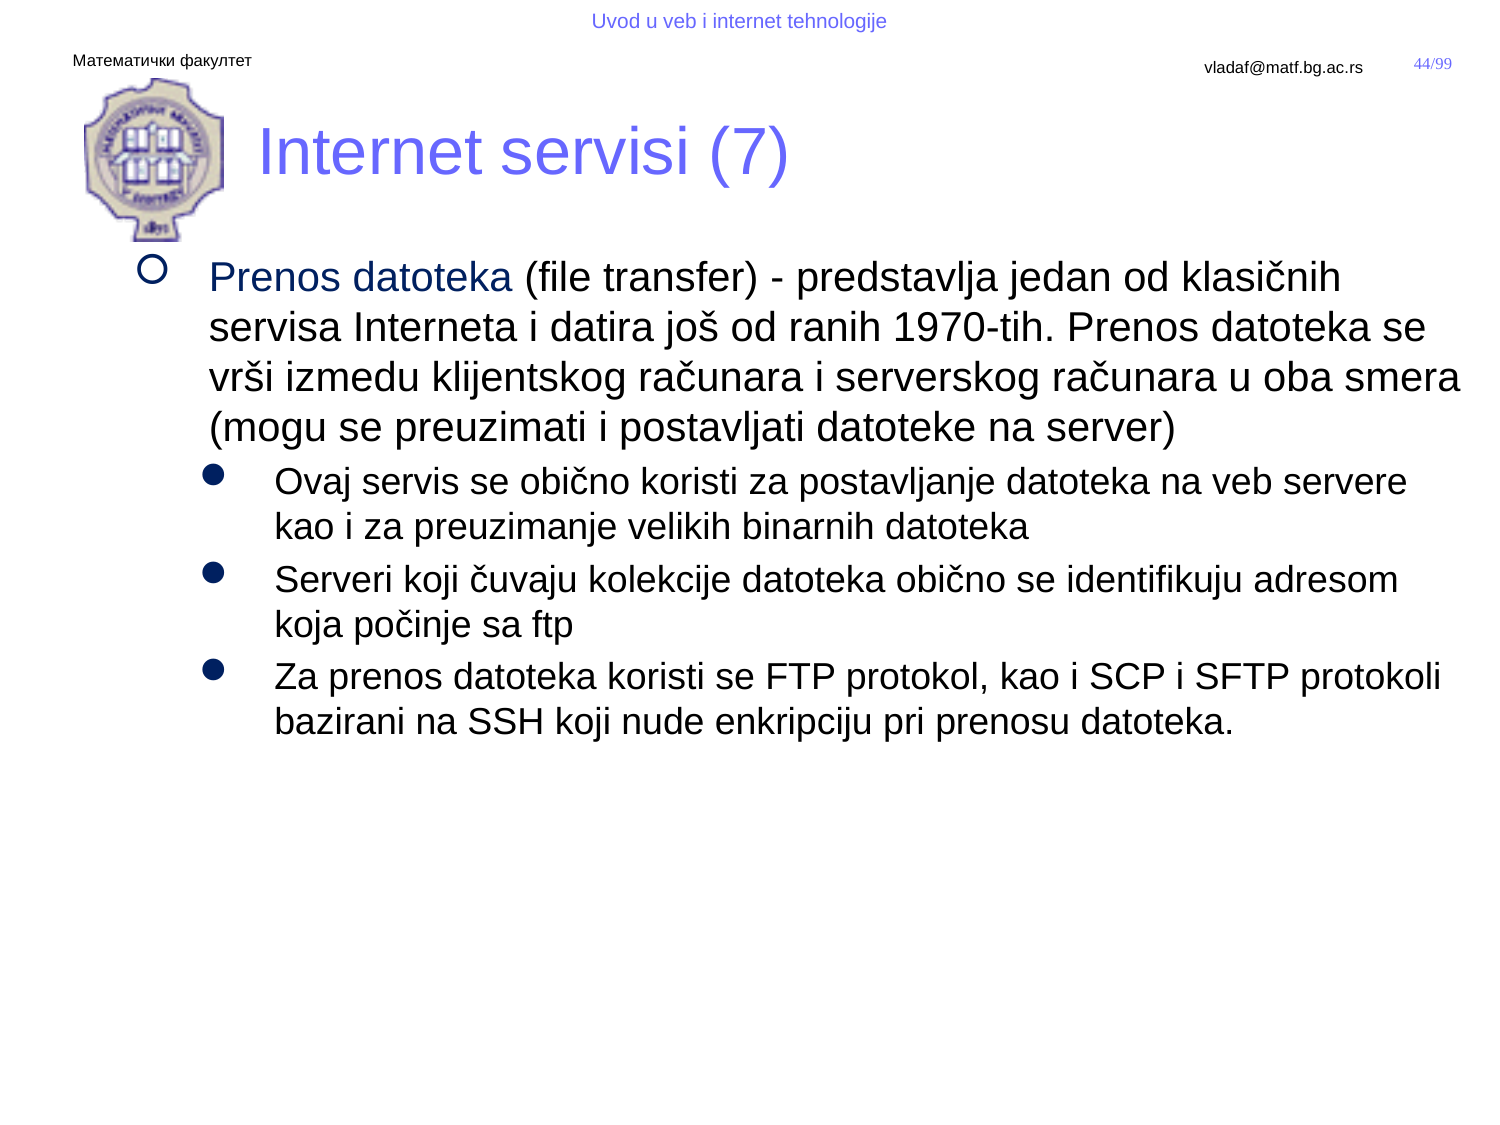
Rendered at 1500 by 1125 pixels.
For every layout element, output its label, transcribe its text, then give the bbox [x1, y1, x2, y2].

title Internet servisi (7) [242, 54, 1388, 242]
list Prenos datoteka (file transfer) - predstavlja jedan od klasičnih servisa Interneta i datira još od ranih 1970-tih. Prenos datoteka se vrši izmedu klijentskog računara i serverskog računara u oba smera (mogu se preuzimati i postavljati datoteke na server) Ovaj servis se obično koristi za postavljanje datoteka na veb servere kao i za preuzimanje velikih binarnih datoteka Serveri koji čuvaju kolekcije datoteka obično se identifikuju adresom koja počinje sa ftp Za prenos datoteka koristi se FTP protokol, kao i SCP i SFTP protokoli bazirani na SSH koji nude enkripciju pri prenosu datoteka. [53, 242, 1483, 598]
picture [84, 78, 224, 242]
